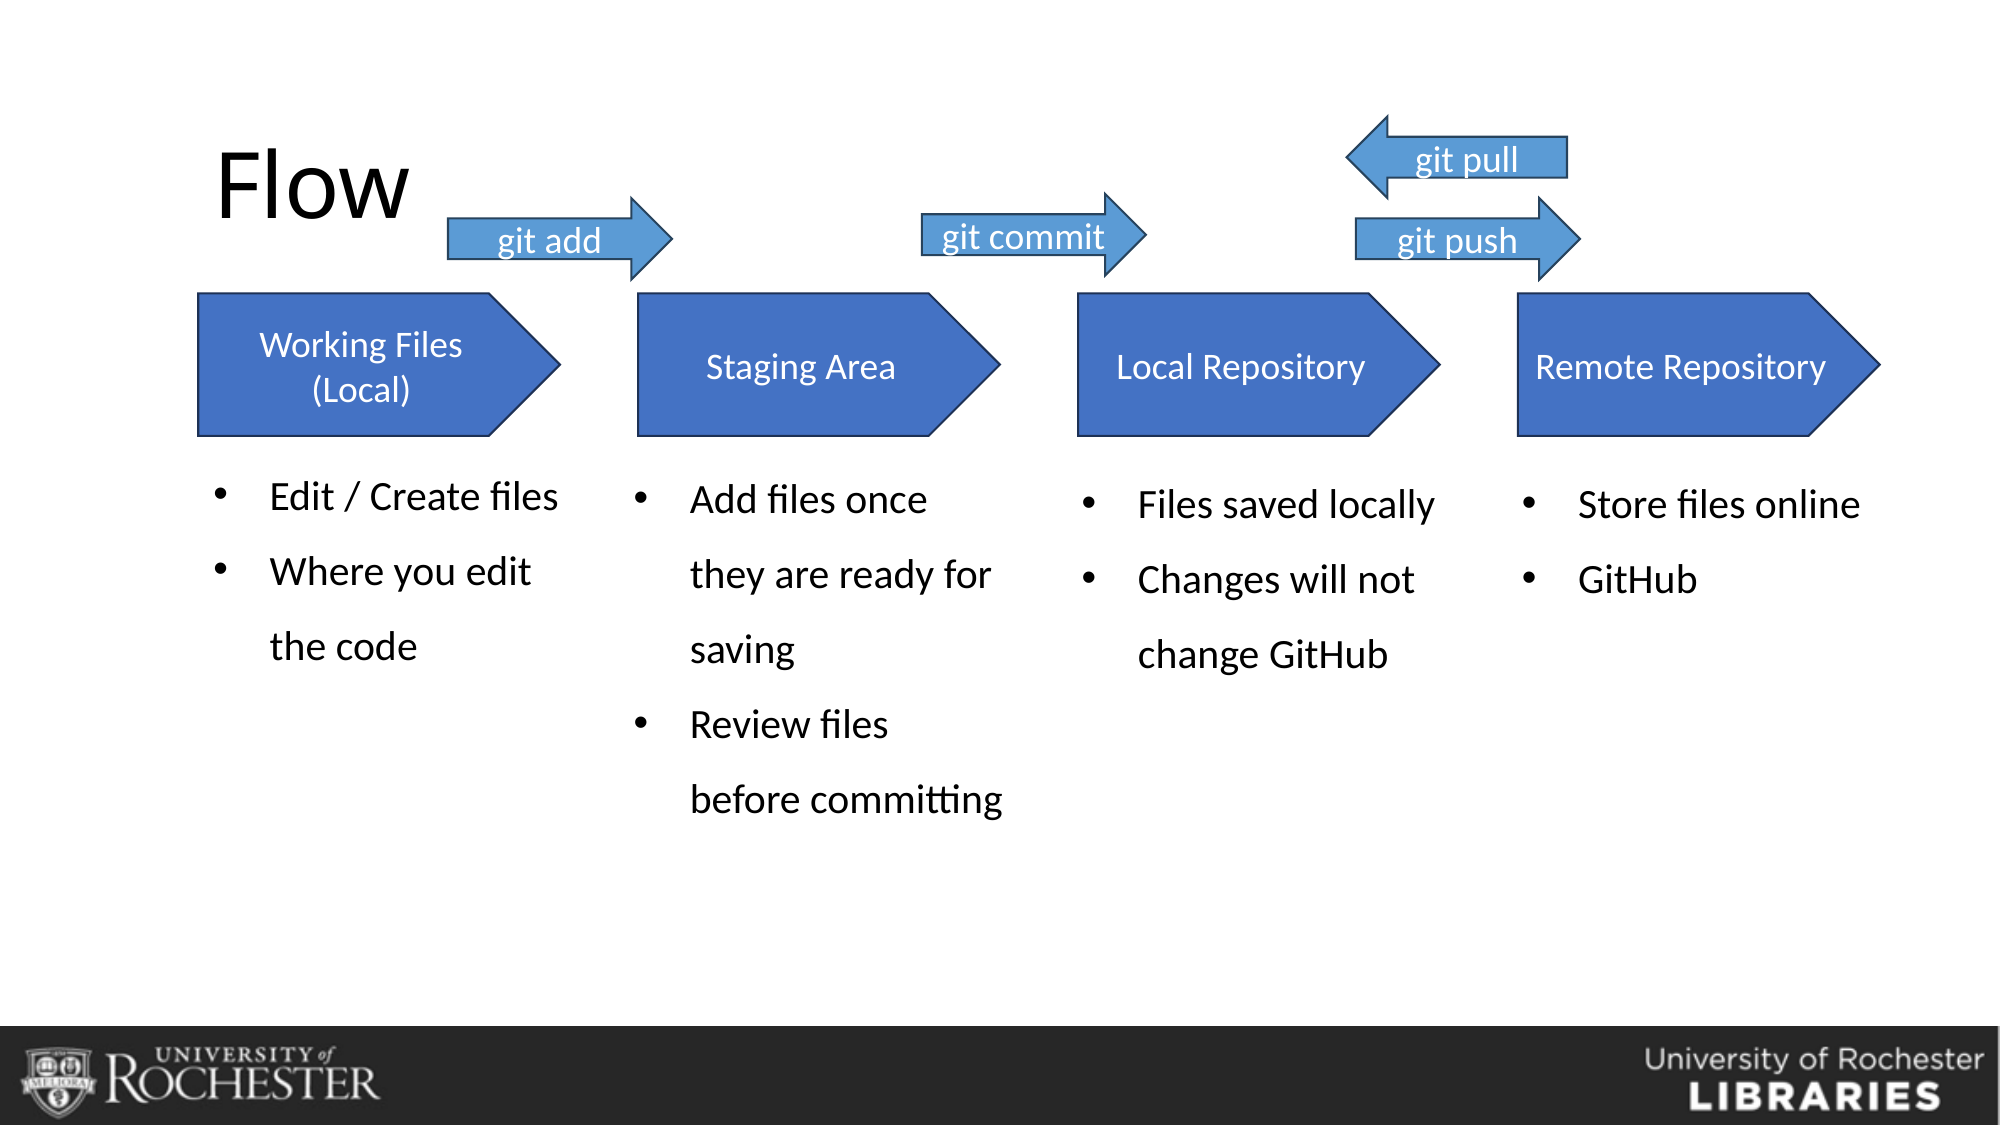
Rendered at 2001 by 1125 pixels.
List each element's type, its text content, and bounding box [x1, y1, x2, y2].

text_box Local Repository [1077, 292, 1442, 437]
text_box git commit [920, 191, 1148, 278]
text_box Flow [198, 80, 1640, 298]
text_box Add files once they are ready for saving Review files before committing [618, 439, 1020, 830]
text_box Files saved locally Changes will not change GitHub [1066, 444, 1468, 685]
text_box Store files online GitHub [1506, 444, 1891, 610]
text_box git push [1354, 195, 1582, 283]
text_box git add [446, 195, 674, 283]
text_box Working Files (Local) [197, 292, 562, 437]
text_box Staging Area [637, 292, 1002, 437]
picture [0, 1026, 2000, 1125]
text_box git pull [1345, 113, 1569, 201]
text_box Remote Repository [1516, 292, 1882, 437]
text_box Edit / Create files Where you edit the code [198, 435, 583, 676]
